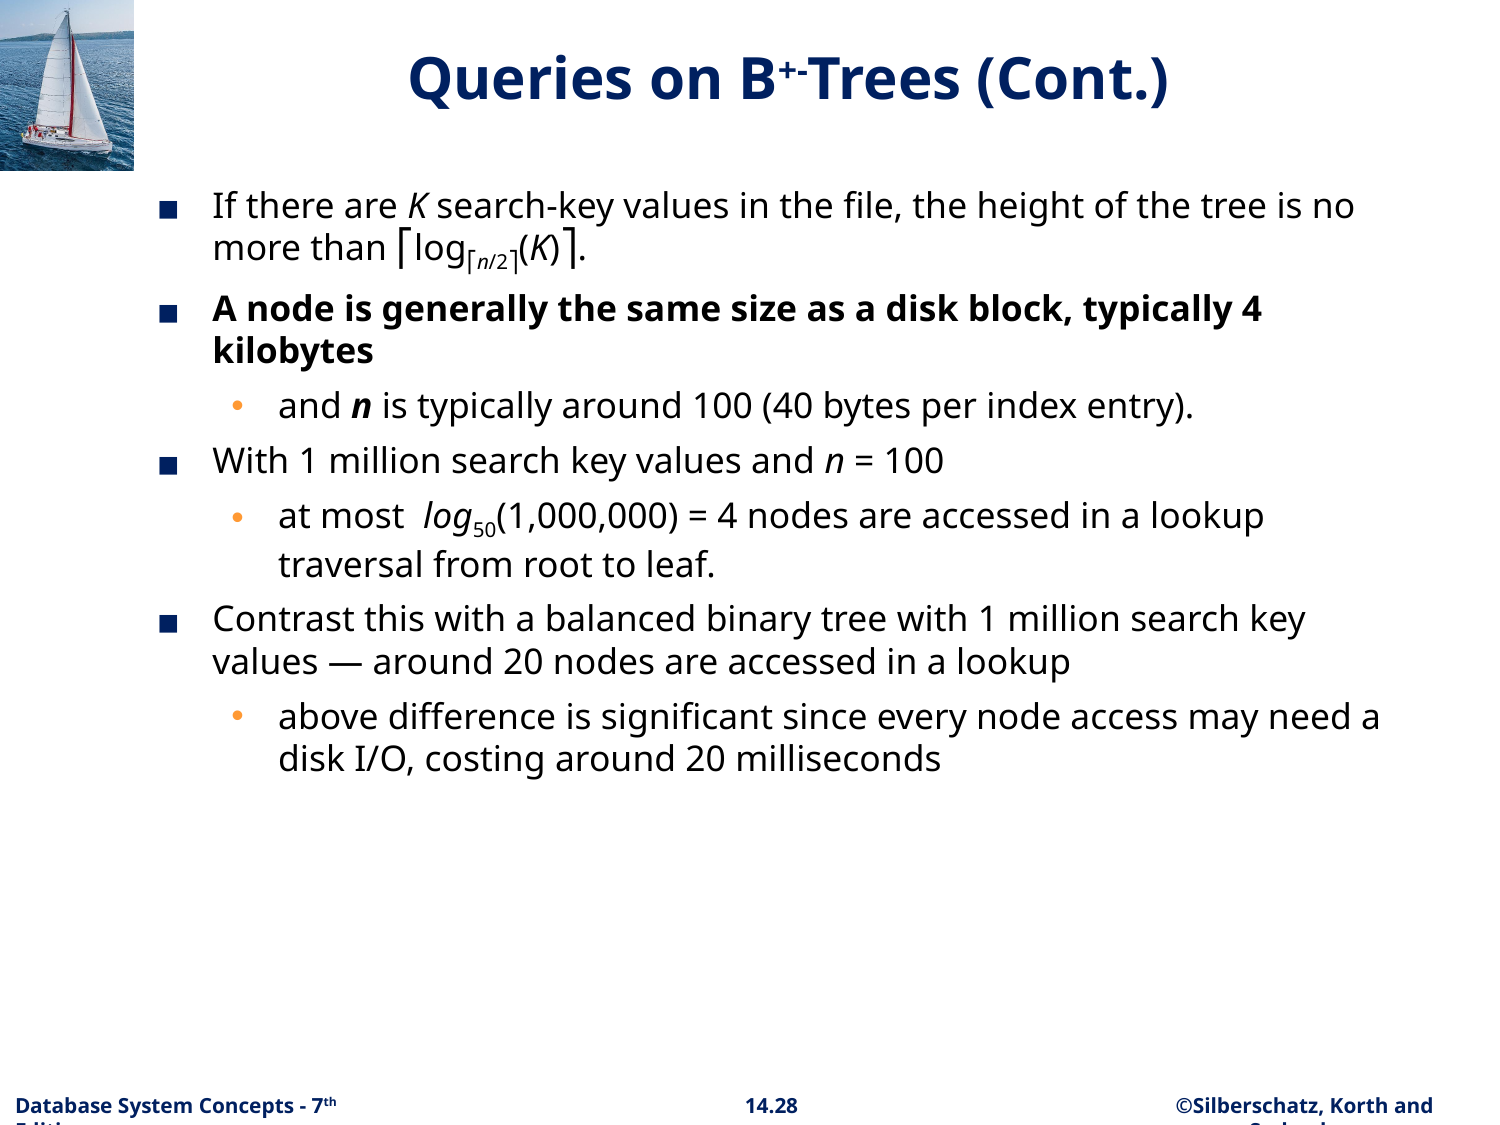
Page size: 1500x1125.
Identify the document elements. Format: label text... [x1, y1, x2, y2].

title Queries on B+-Trees (Cont.) [126, 19, 1451, 120]
list If there are K search-key values in the file, the height of the tree is no more than ⎡log⎡n/2⎤(K)⎤. A node is generally the same size as a disk block, typically 4 kilobytes and n is typically around 100 (40 bytes per index entry). With 1 million search key values and n = 100 at most log50(1,000,000) = 4 nodes are accessed in a lookup traversal from root to leaf. Contrast this with a balanced binary tree with 1 million search key values — around 20 nodes are accessed in a lookup above difference is significant since every node access may need a disk I/O, costing around 20 milliseconds [141, 175, 1397, 1039]
picture [0, 0, 134, 171]
